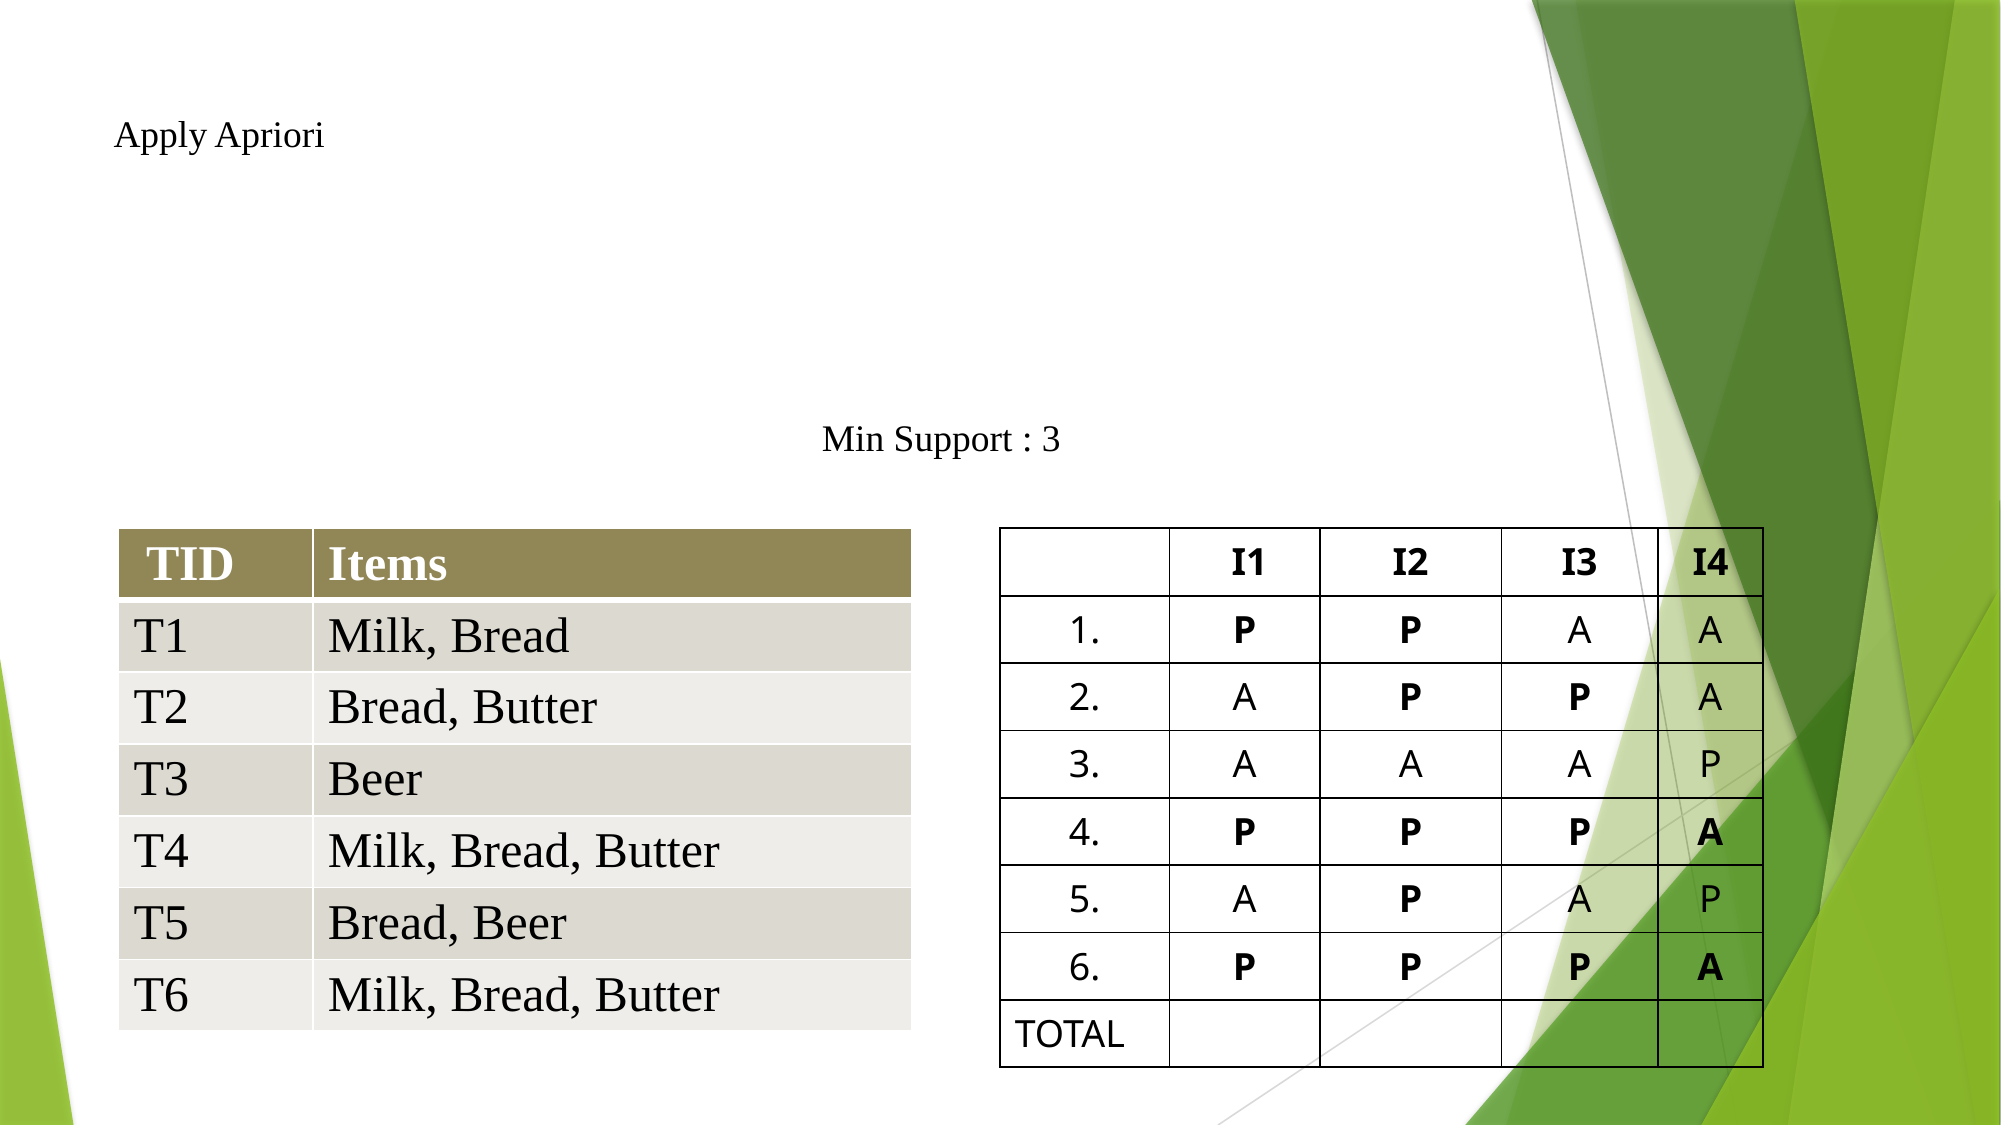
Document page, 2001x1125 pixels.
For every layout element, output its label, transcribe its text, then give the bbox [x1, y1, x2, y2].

table_cell Milk, Bread [314, 603, 911, 671]
table_cell T4 [119, 817, 312, 887]
table_cell Milk, Bread, Butter [314, 817, 911, 887]
table_cell [1659, 1001, 1762, 1066]
table_cell P [1659, 866, 1762, 932]
table_cell T3 [119, 745, 312, 815]
table_cell 1. [1001, 597, 1169, 662]
table_cell [1321, 1001, 1501, 1066]
table_cell T6 [119, 960, 312, 1030]
table_cell T2 [119, 673, 312, 743]
table_cell 4. [1001, 799, 1169, 864]
table_header I2 [1321, 529, 1501, 595]
table_cell P [1321, 933, 1501, 999]
table_cell A [1502, 866, 1657, 932]
table_cell TOTAL [1001, 1001, 1169, 1066]
table_cell Bread, Beer [314, 888, 911, 959]
table_cell 2. [1001, 664, 1169, 730]
table_cell 5. [1001, 866, 1169, 932]
table_cell T1 [119, 603, 312, 671]
table_header I1 [1170, 529, 1319, 595]
table_cell T5 [119, 888, 312, 959]
table_cell P [1659, 731, 1762, 797]
table_cell [1170, 1001, 1319, 1066]
table_cell P [1321, 799, 1501, 864]
table_cell Beer [314, 745, 911, 815]
table_cell P [1502, 799, 1657, 864]
table_header Items [314, 529, 911, 597]
table_cell Bread, Butter [314, 673, 911, 743]
text_box Min Support : 3 [450, 406, 1452, 466]
table_cell P [1170, 799, 1319, 864]
table_cell A [1170, 866, 1319, 932]
table_cell A [1659, 597, 1762, 662]
table_cell P [1321, 866, 1501, 932]
table_cell A [1659, 799, 1762, 864]
table_cell A [1502, 597, 1657, 662]
table_header [1001, 529, 1169, 595]
table_cell A [1170, 664, 1319, 730]
table_cell [1502, 1001, 1657, 1066]
table_cell 3. [1001, 731, 1169, 797]
table_cell P [1321, 597, 1501, 662]
table_cell A [1321, 731, 1501, 797]
table_cell P [1321, 664, 1501, 730]
table_header I4 [1659, 529, 1762, 595]
table_header TID [119, 529, 312, 597]
table_cell A [1170, 731, 1319, 797]
table_header I3 [1502, 529, 1657, 595]
table_cell P [1502, 664, 1657, 730]
table_cell P [1502, 933, 1657, 999]
table_cell A [1659, 664, 1762, 730]
text_box Apply Apriori [98, 102, 1100, 163]
table_cell 6. [1001, 933, 1169, 999]
table_cell P [1170, 933, 1319, 999]
table_cell A [1659, 933, 1762, 999]
table_cell Milk, Bread, Butter [314, 960, 911, 1030]
table_cell A [1502, 731, 1657, 797]
table_cell P [1170, 597, 1319, 662]
